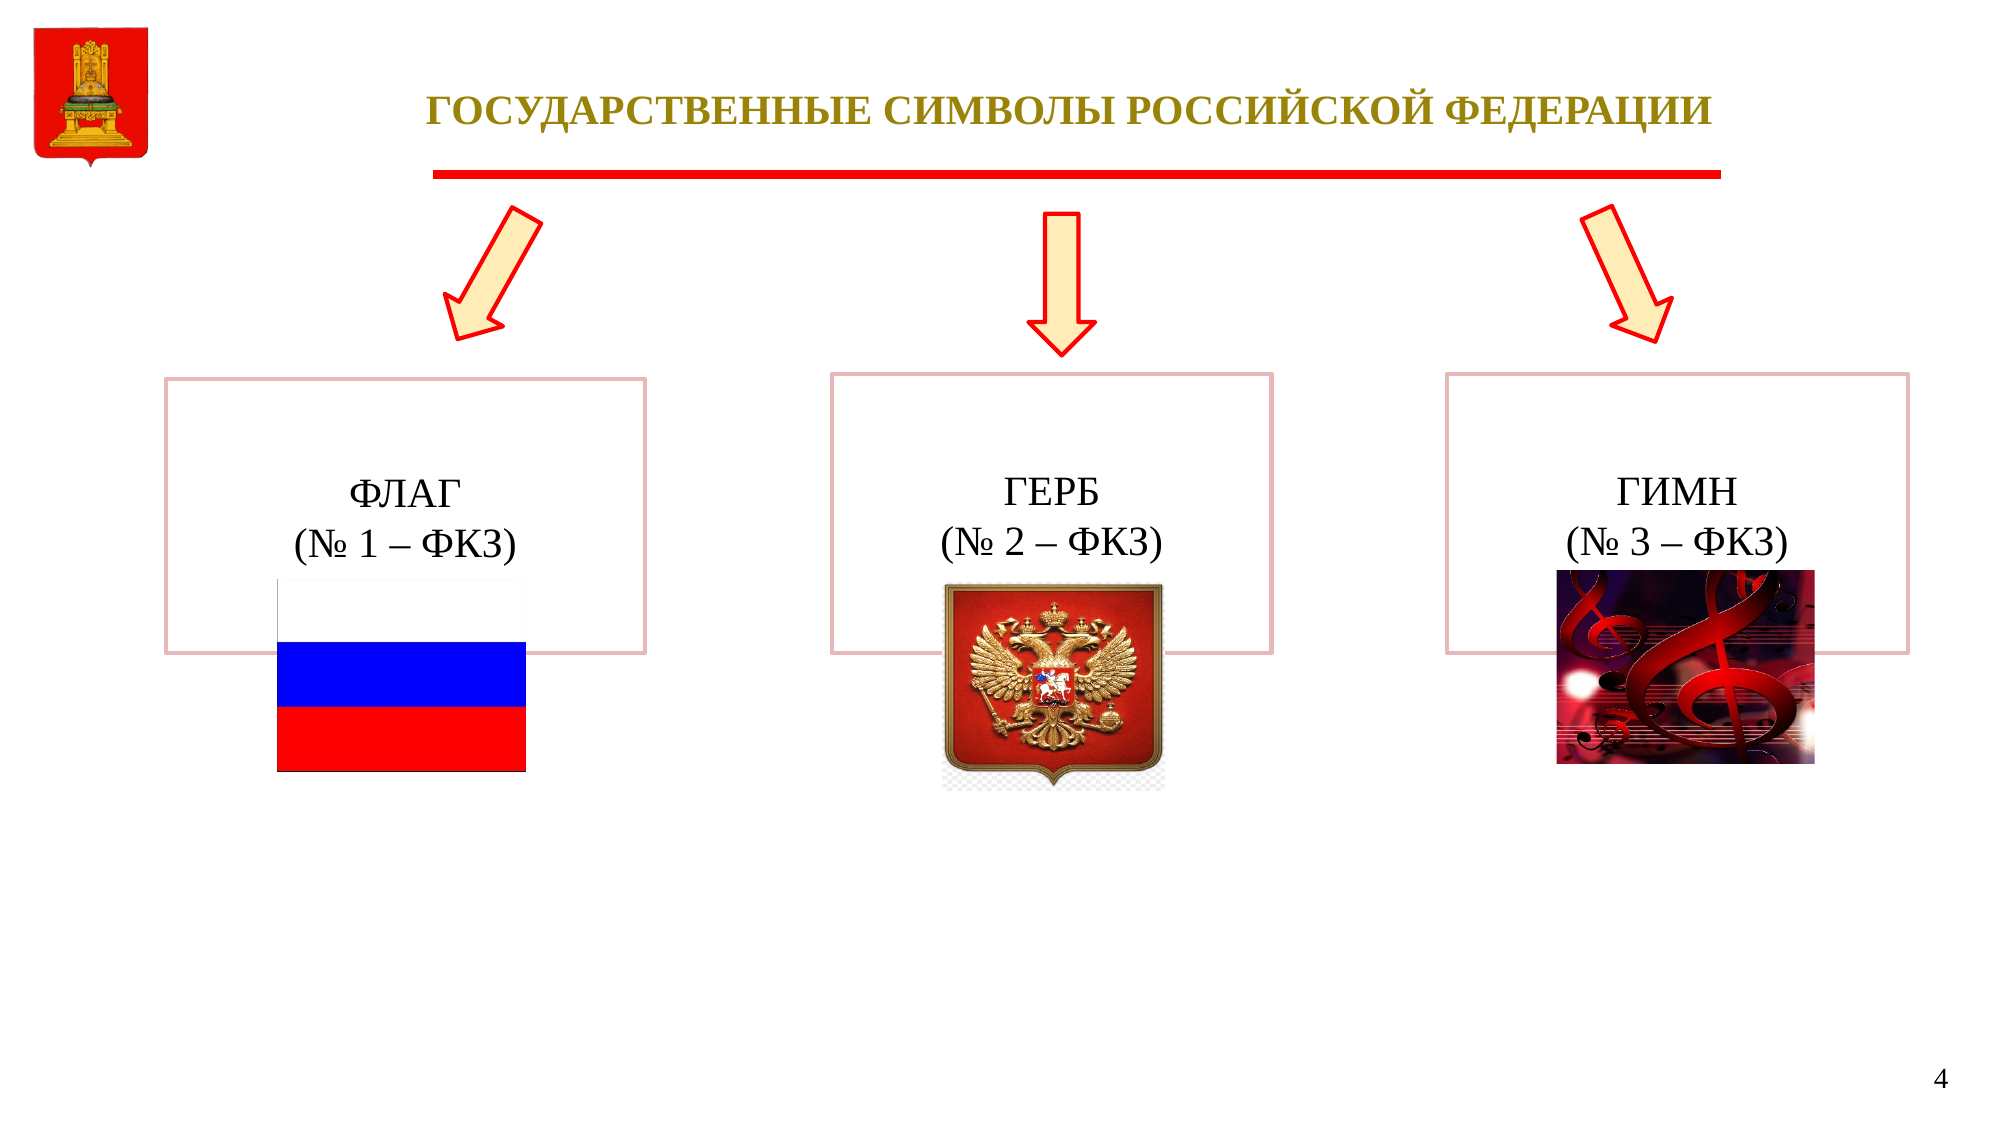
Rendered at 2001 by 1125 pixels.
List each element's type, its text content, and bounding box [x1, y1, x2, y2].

text_box ГЕРБ (№ 2 – ФКЗ) [830, 372, 1025, 655]
picture [276, 579, 527, 773]
text_box ГИМН (№ 3 – ФКЗ) [1805, 372, 1910, 655]
slide_number 4 [1626, 1046, 1964, 1107]
text_box [442, 205, 544, 342]
picture [31, 20, 156, 175]
text_box ФЛАГ (№ 1 – ФКЗ) [164, 377, 647, 655]
picture [941, 159, 1815, 815]
text_box ГОСУДАРСТВЕННЫЕ СИМВОЛЫ РОССИЙСКОЙ ФЕДЕРАЦИИ [230, 75, 1908, 140]
